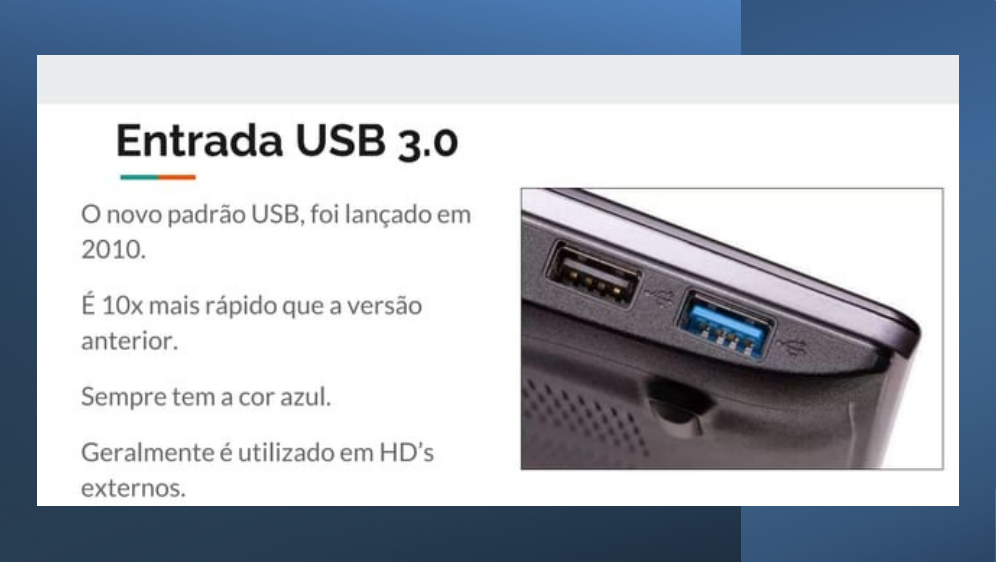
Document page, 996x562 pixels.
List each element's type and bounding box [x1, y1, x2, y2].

picture [36, 55, 959, 507]
text_box [0, 0, 743, 159]
text_box [743, 0, 996, 159]
text_box [0, 159, 996, 562]
